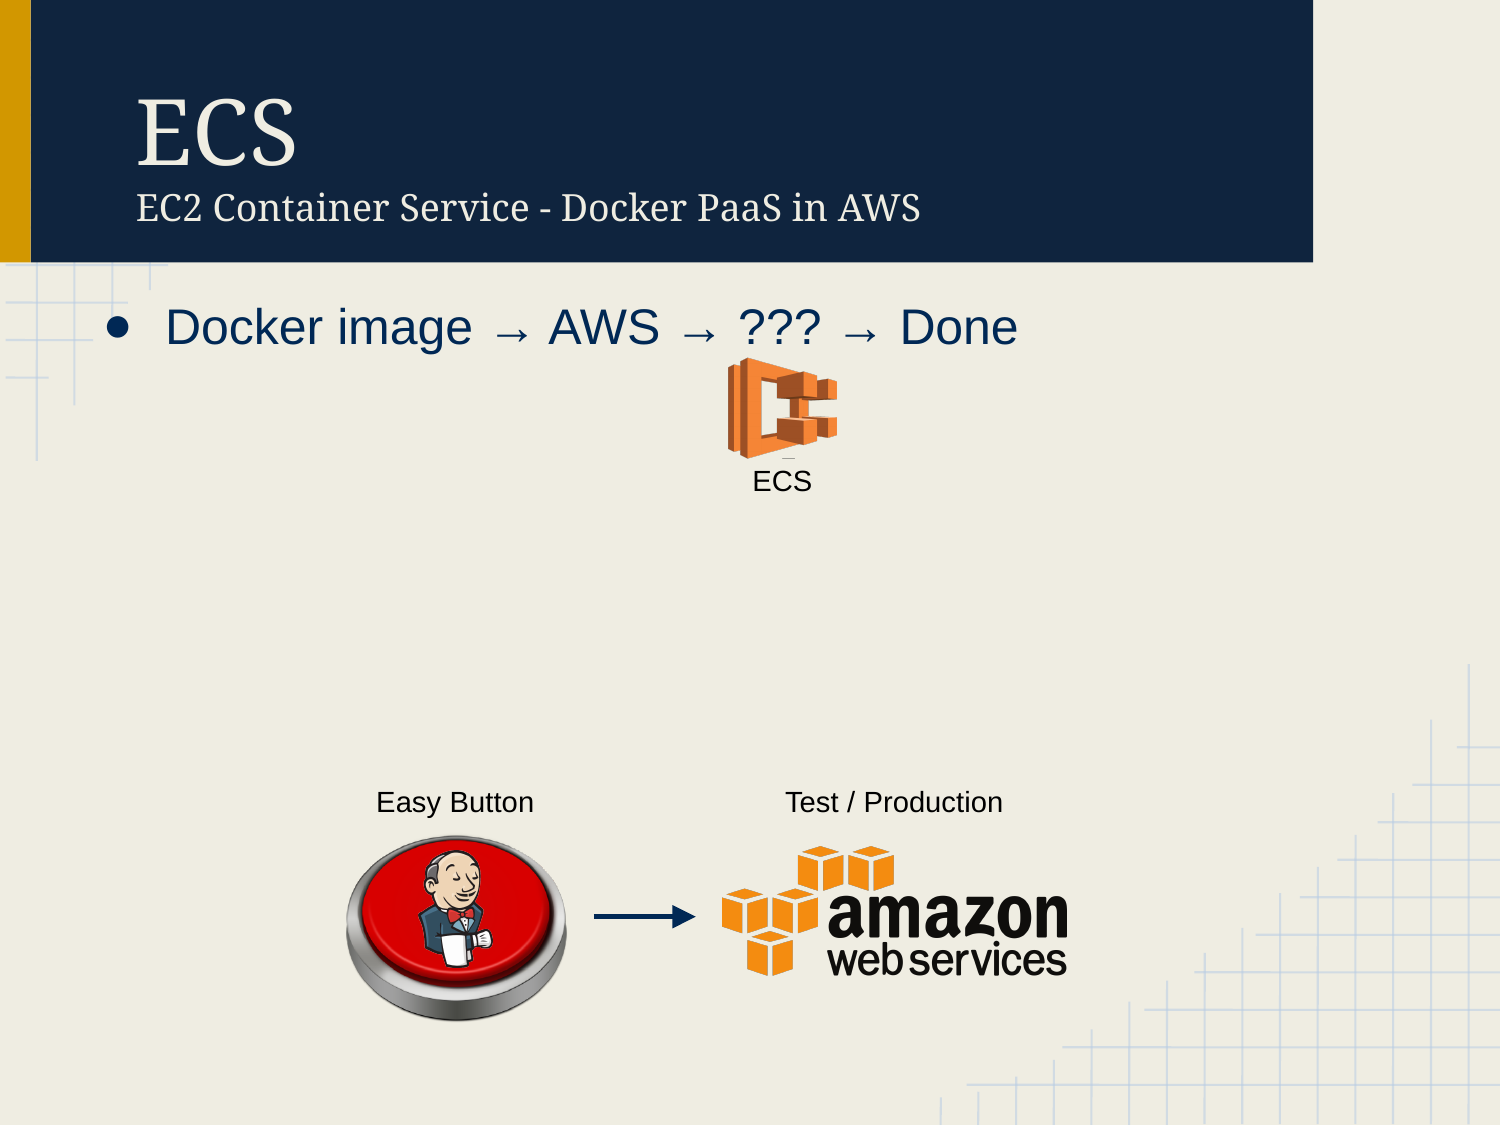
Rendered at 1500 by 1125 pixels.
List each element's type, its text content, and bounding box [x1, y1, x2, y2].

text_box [722, 767, 1067, 976]
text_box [686, 354, 879, 477]
list Docker image → AWS → ??? → Done [75, 279, 1426, 1074]
title ECS EC2 Container Service - Docker PaaS in AWS [75, 22, 1276, 244]
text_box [303, 767, 608, 1050]
